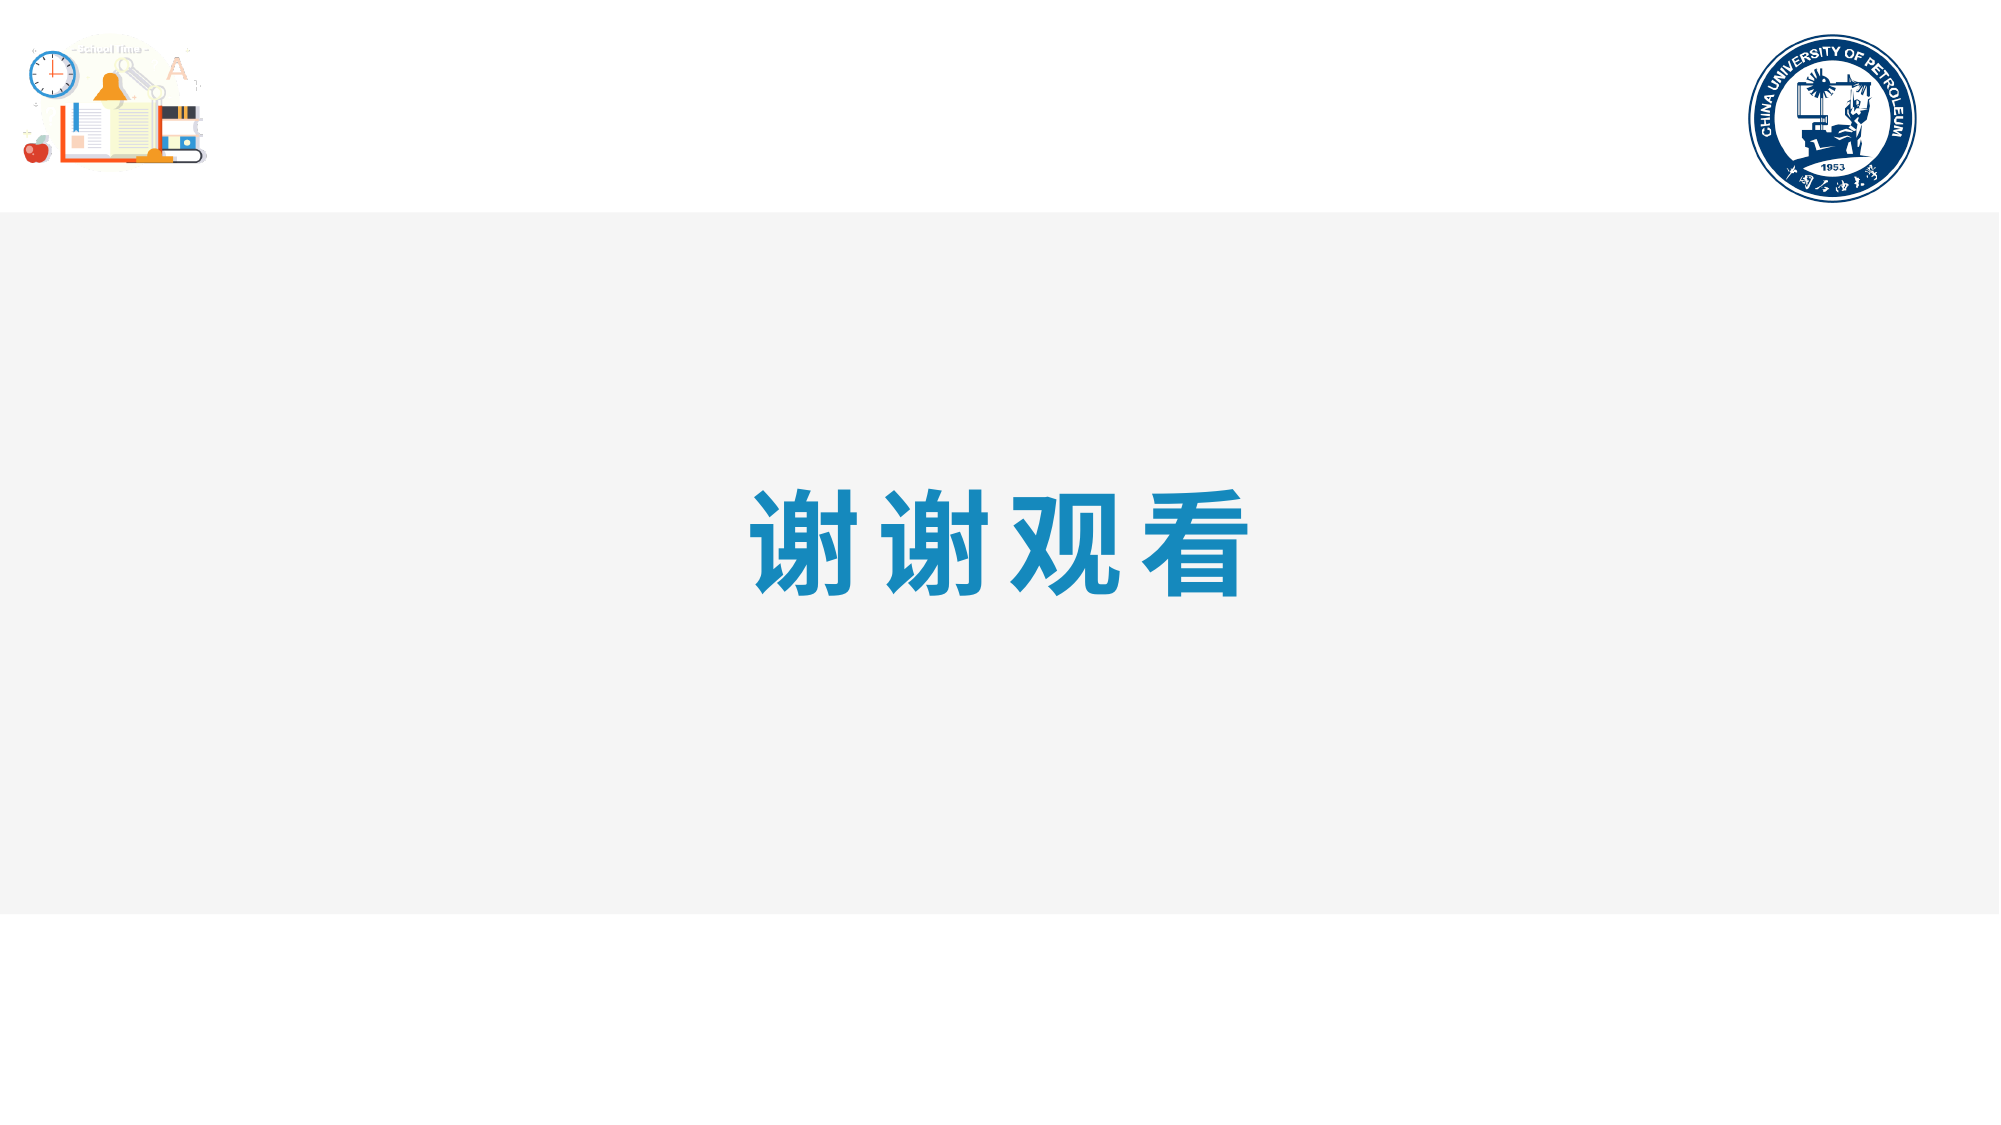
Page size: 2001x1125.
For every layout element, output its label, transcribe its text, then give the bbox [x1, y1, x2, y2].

picture [12, 33, 211, 172]
text_box 谢谢观看 [635, 464, 1365, 618]
text_box [0, 211, 2000, 915]
picture [1748, 30, 1921, 204]
